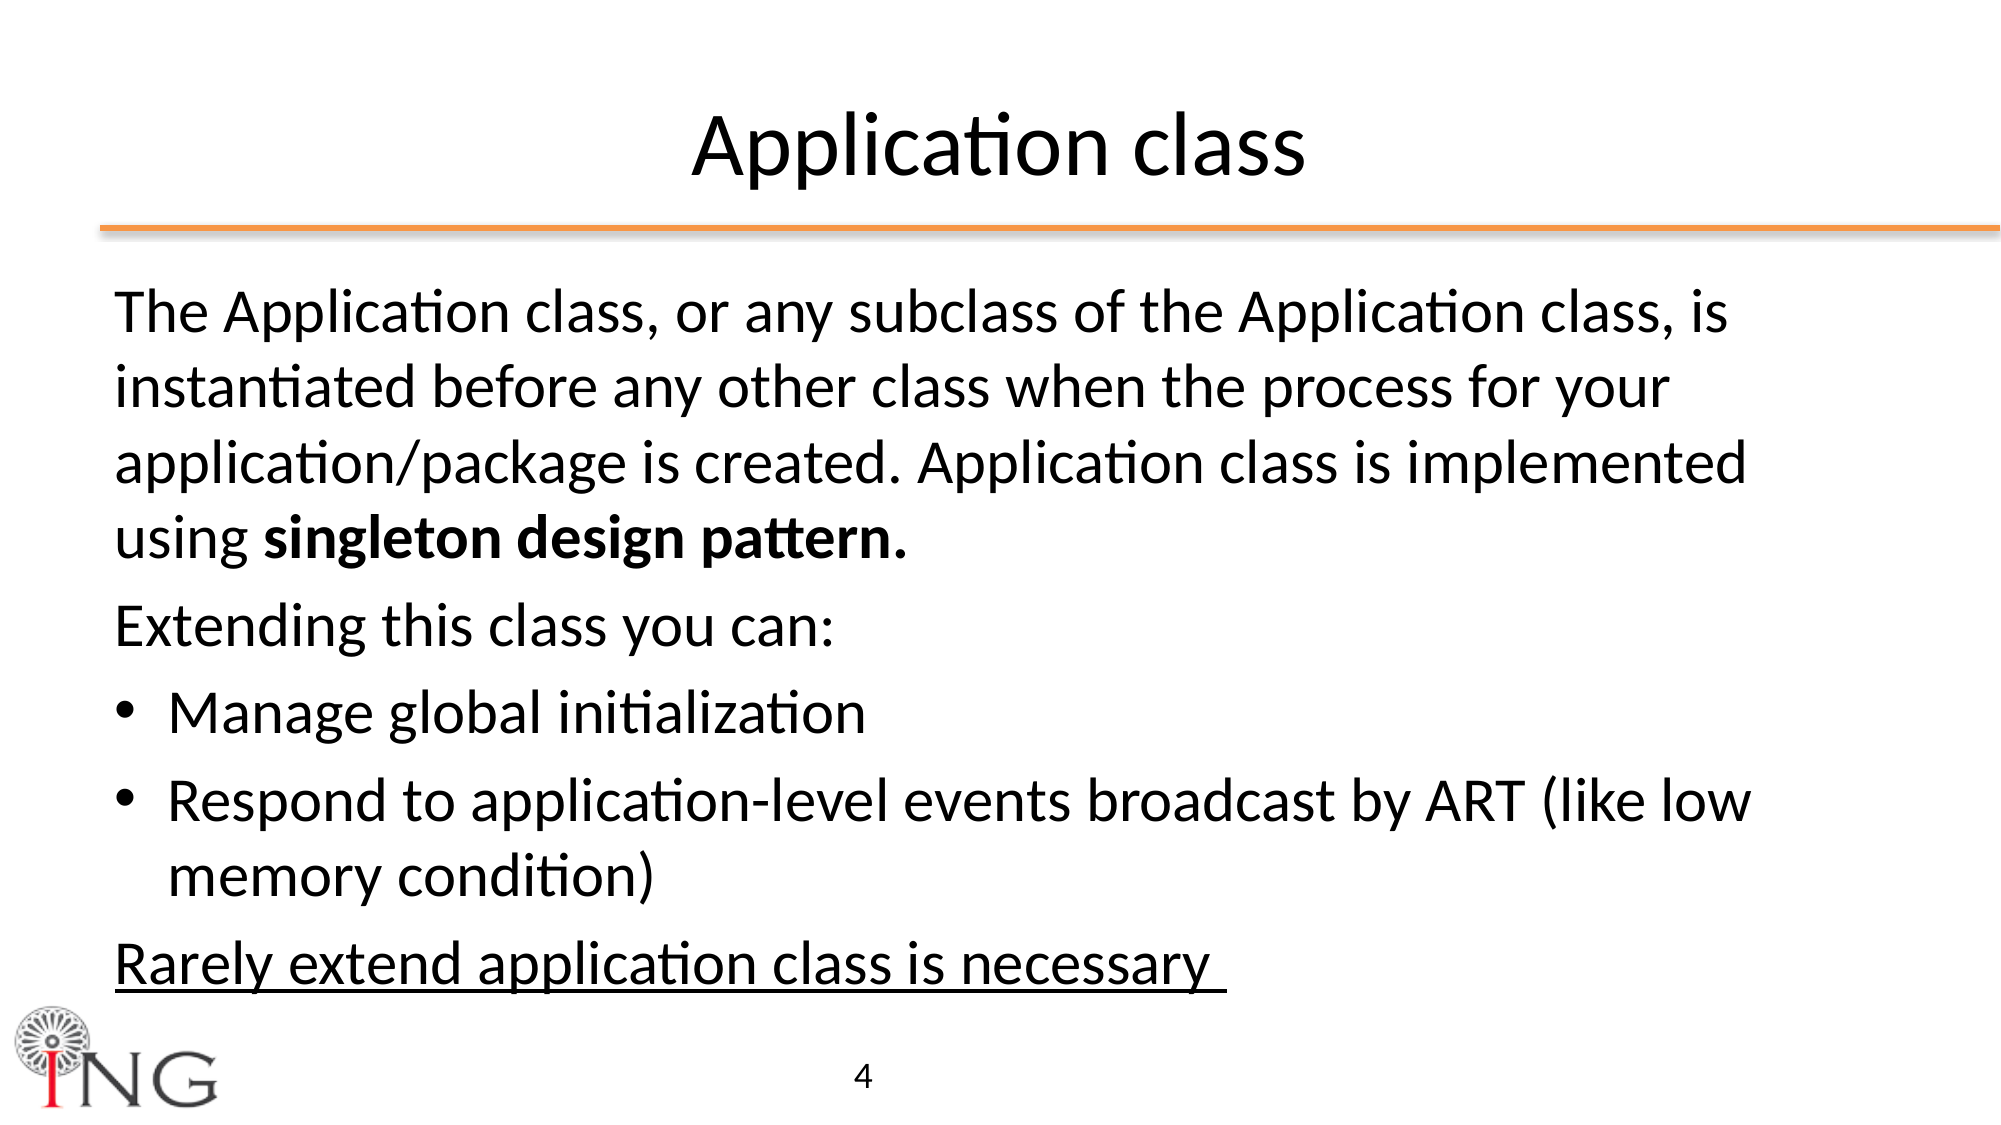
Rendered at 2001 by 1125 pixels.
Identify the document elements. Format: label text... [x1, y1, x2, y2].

picture [0, 987, 244, 1125]
slide_number 4 [839, 1043, 1900, 1104]
list The Application class, or any subclass of the Application class, is instantiated before any other class when the process for your application/package is created. Application class is implemented using singleton design pattern. Extending this class you can: Manage global initialization Respond to application-level events broadcast by ART (like low memory condition) Rarely extend application class is necessary [99, 262, 1900, 1005]
title Application class [99, 45, 1900, 233]
